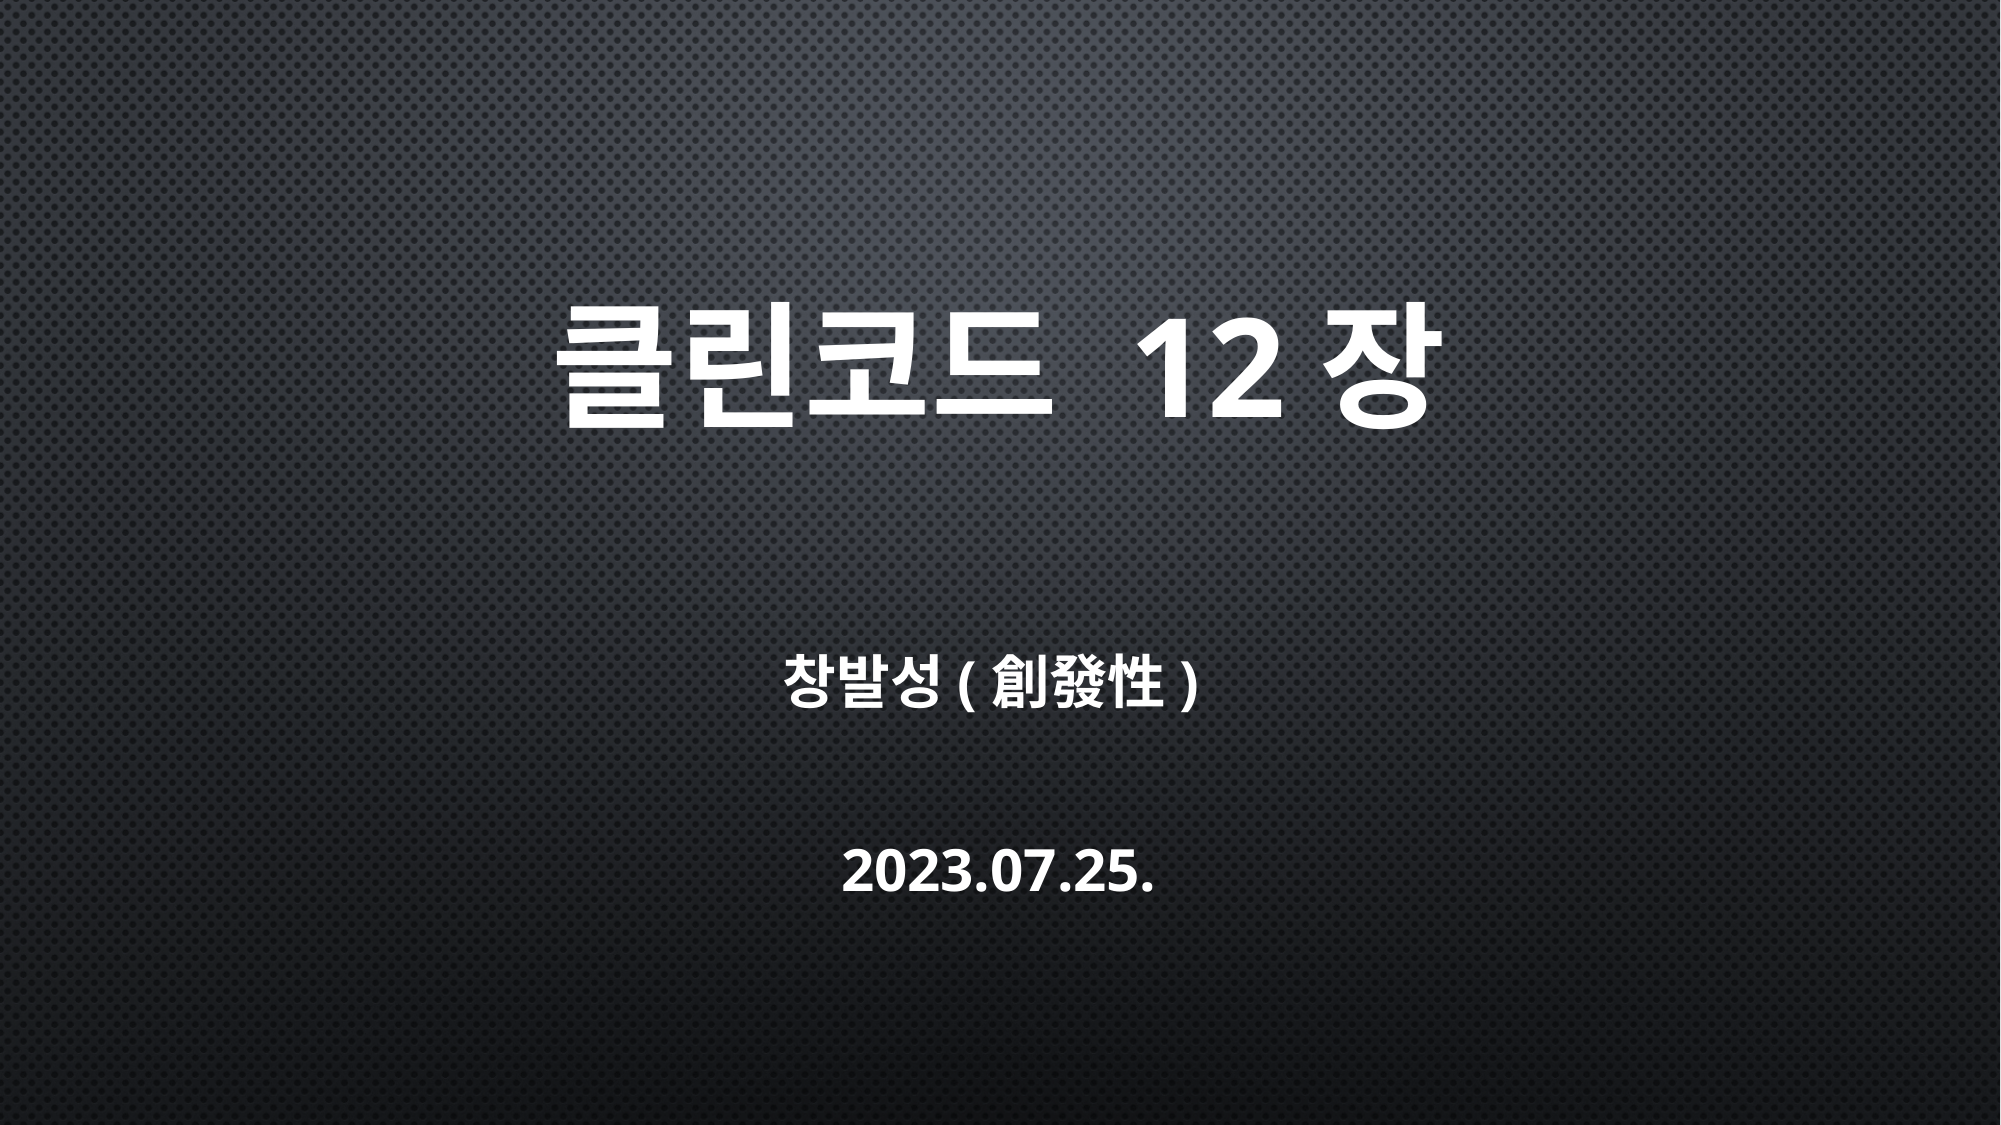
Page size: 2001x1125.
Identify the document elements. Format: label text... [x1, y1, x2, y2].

subtitle 창발성(創發性) 2023.07.25. [287, 637, 1711, 950]
title 클린코드 12장 [287, 99, 1711, 625]
